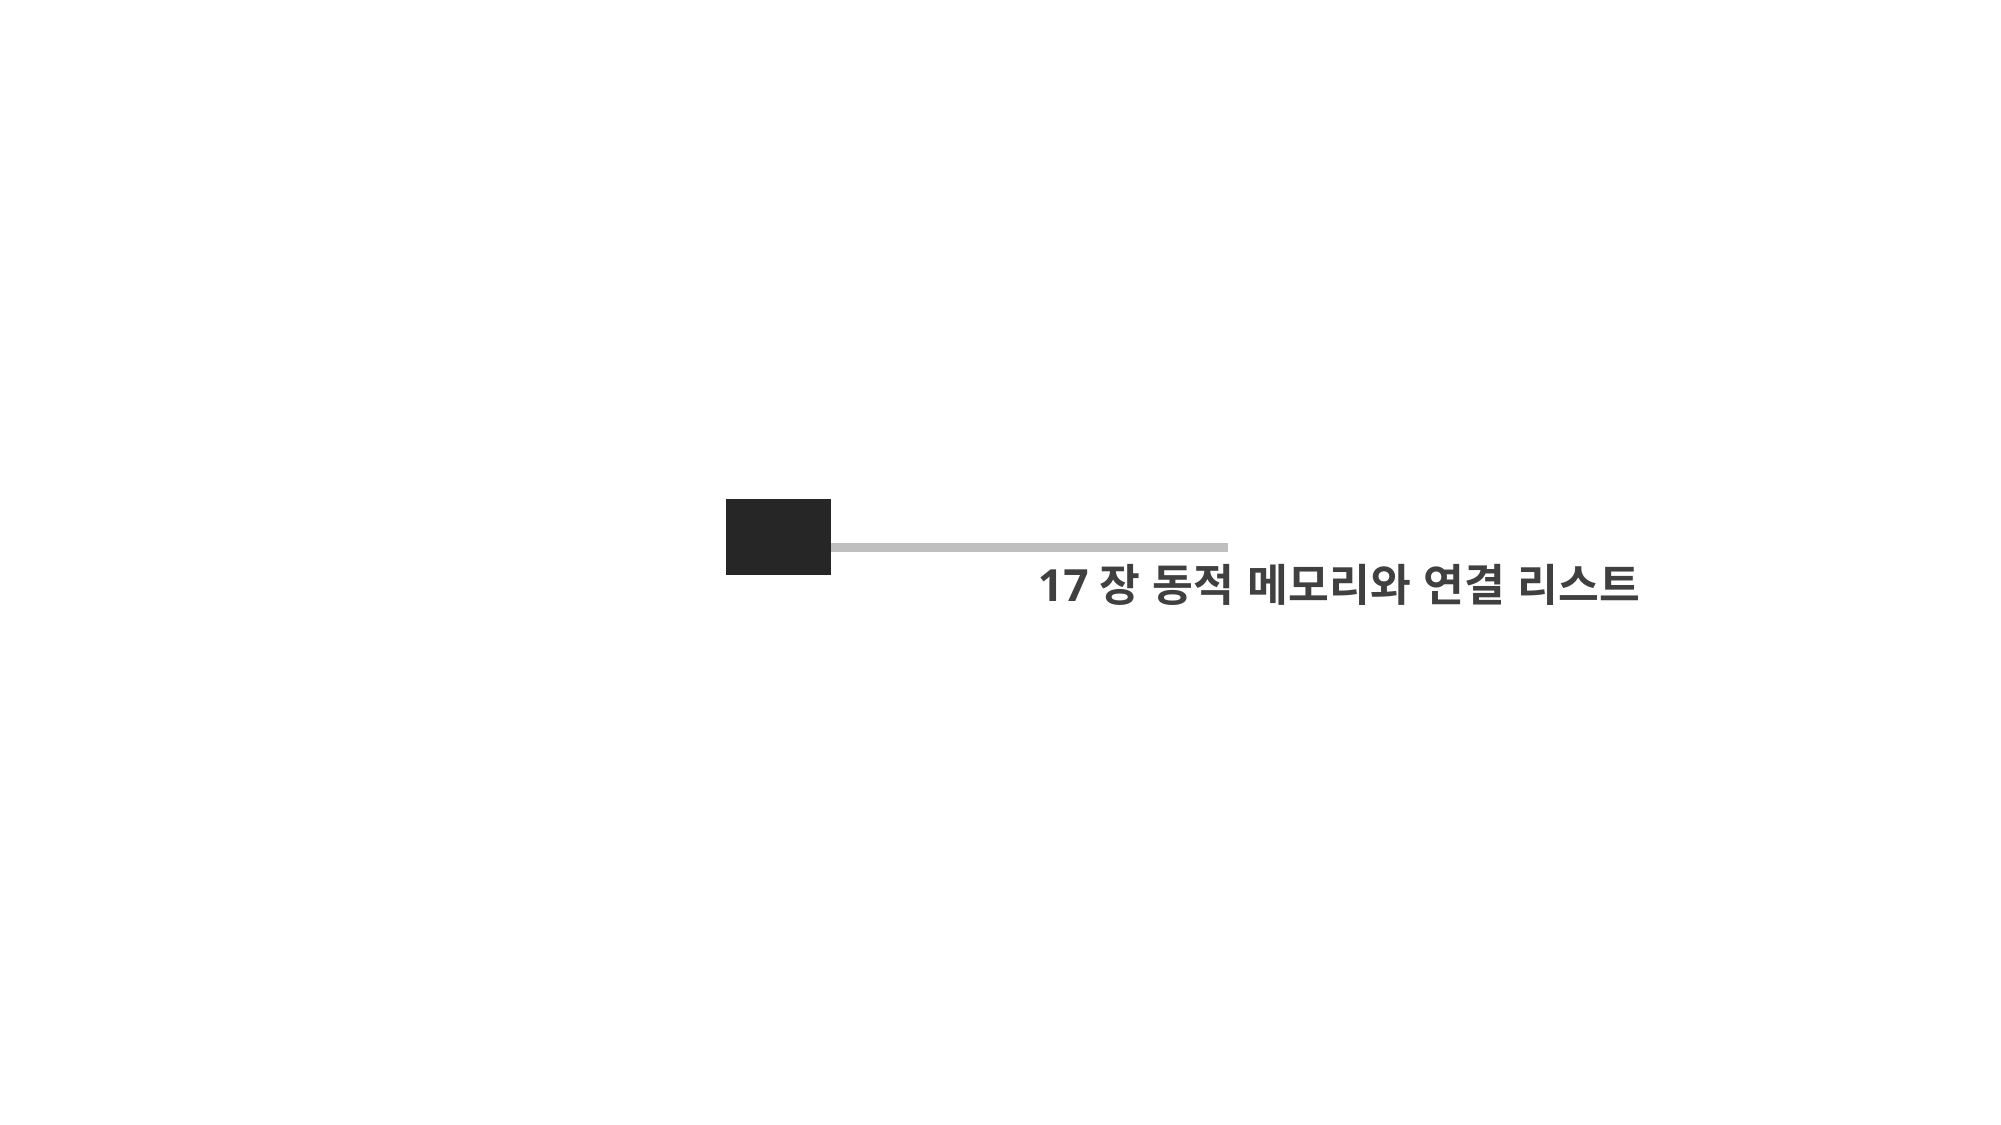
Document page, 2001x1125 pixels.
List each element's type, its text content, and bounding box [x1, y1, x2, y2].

text_box 17장 동적 메모리와 연결 리스트 [1023, 550, 1702, 619]
text_box 02 [726, 499, 831, 575]
